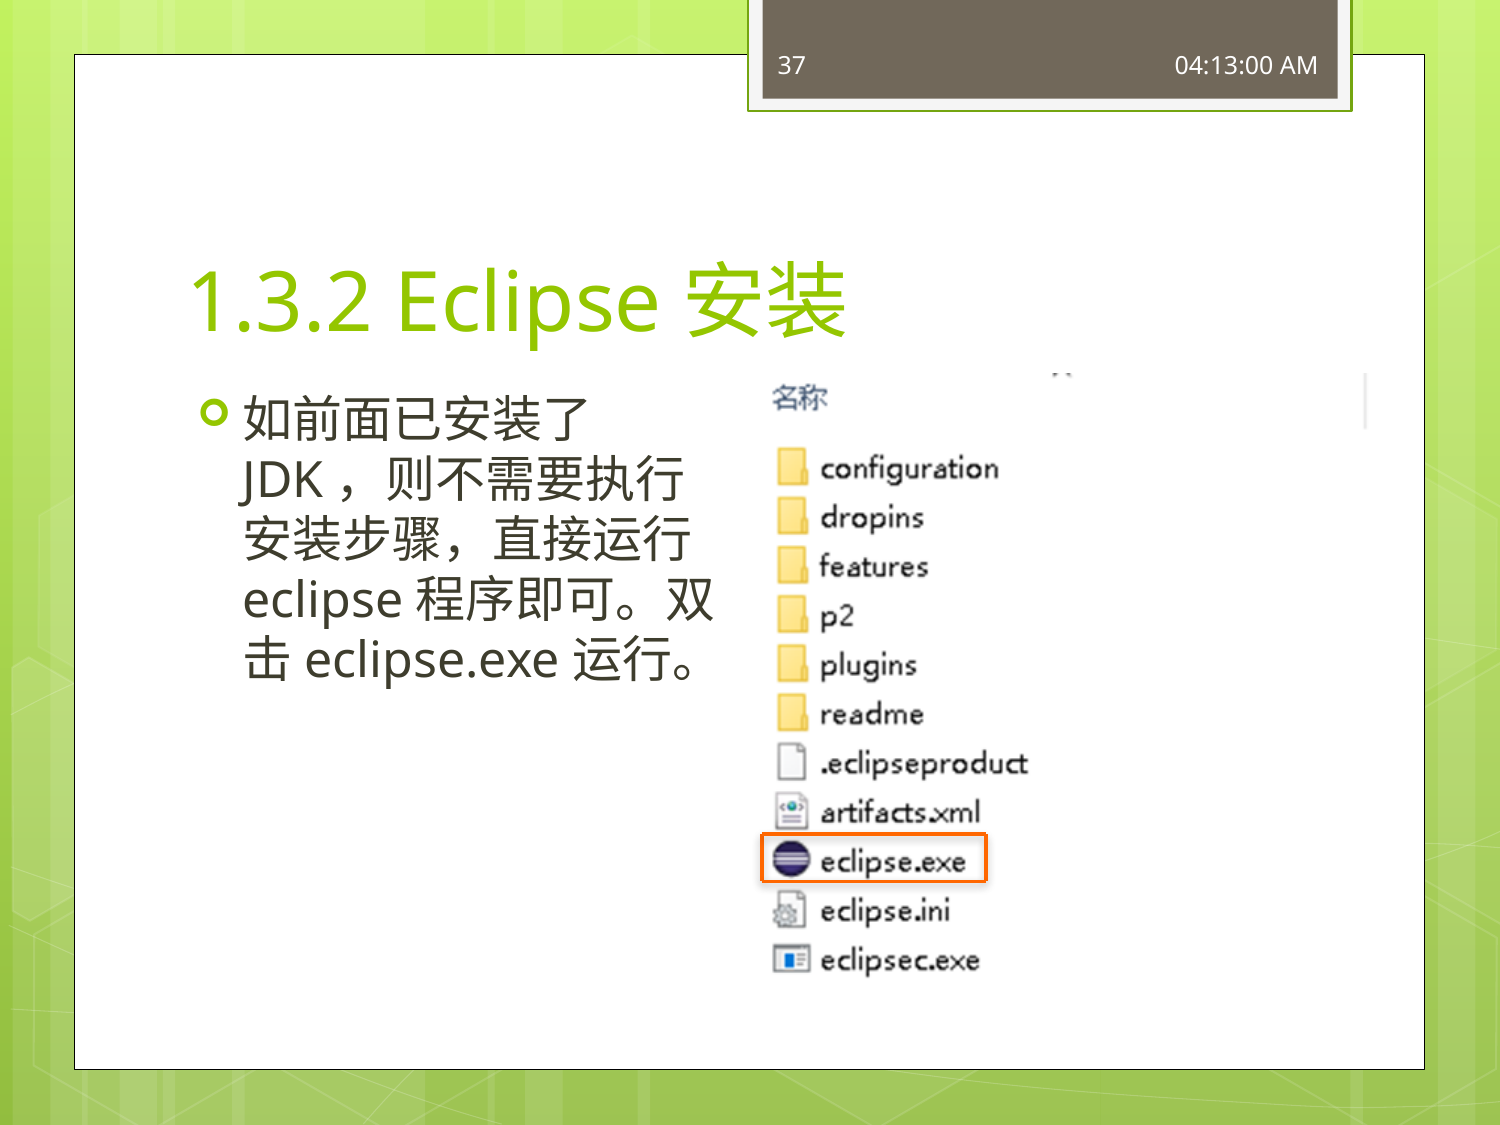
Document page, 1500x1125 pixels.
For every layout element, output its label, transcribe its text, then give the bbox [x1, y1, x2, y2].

list 如前面已安装了JDK，则不需要执行安装步骤，直接运行eclipse程序即可。双击eclipse.exe运行。 [171, 379, 732, 953]
slide_number 37 [762, 36, 982, 97]
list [749, 373, 1377, 1024]
title 1.3.2 Eclipse安装 [171, 168, 1324, 357]
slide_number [983, 36, 1334, 97]
